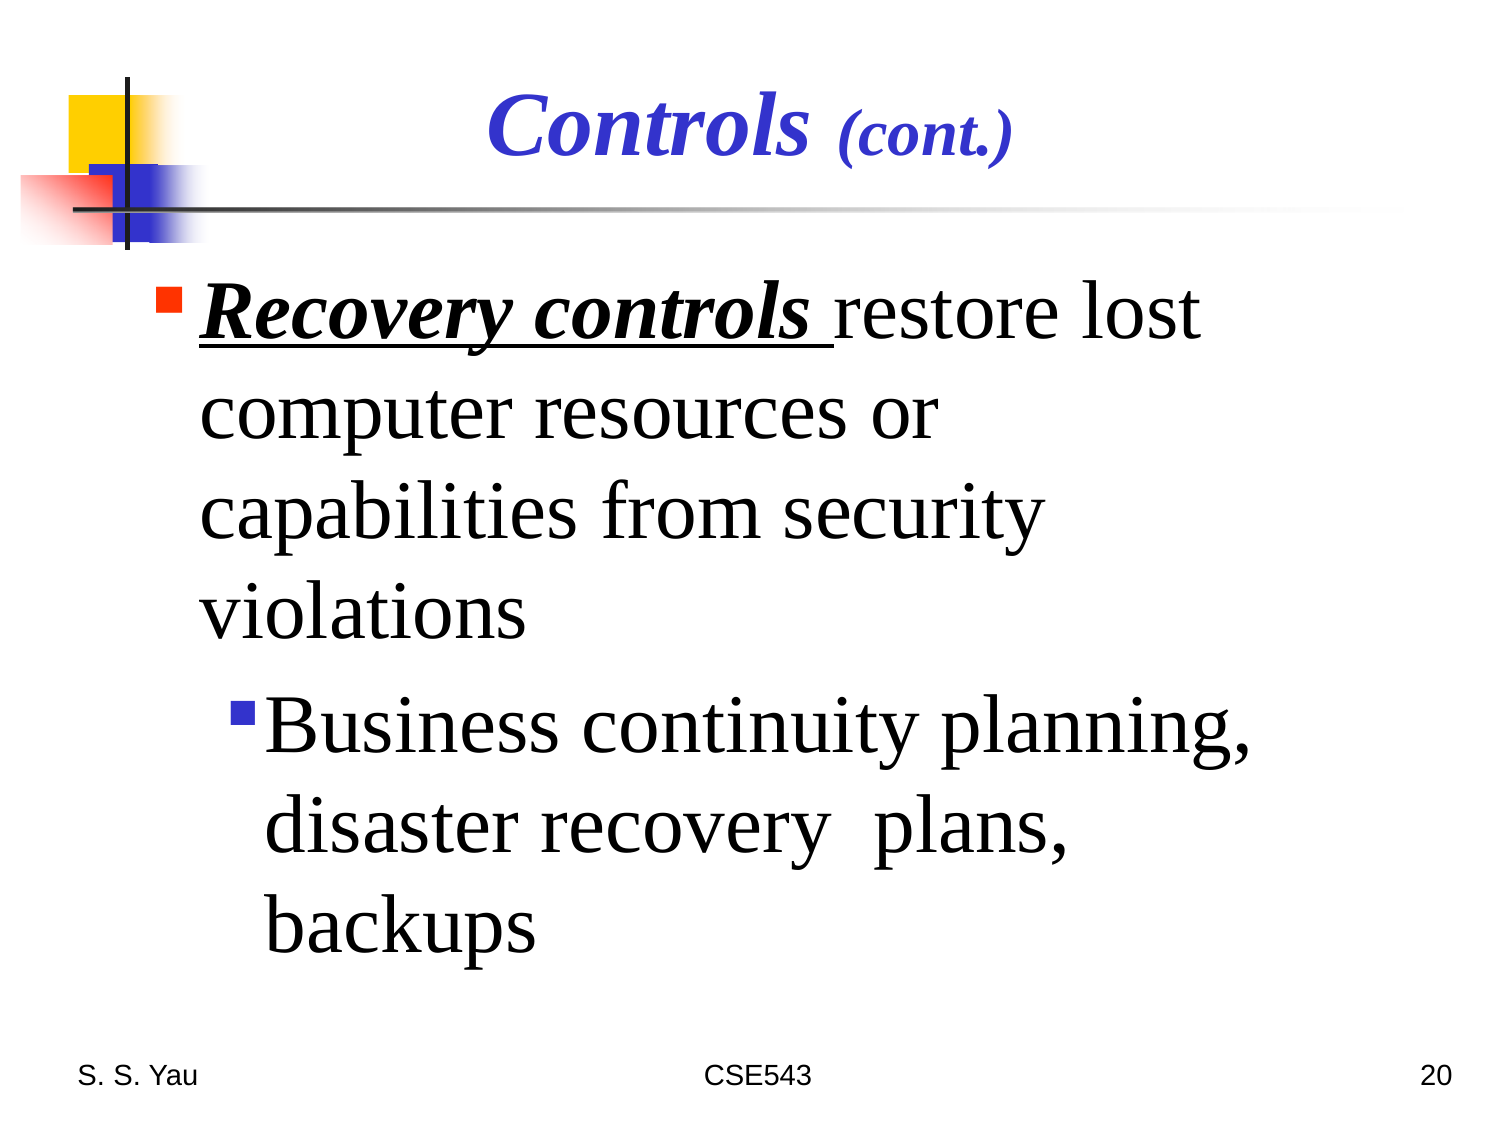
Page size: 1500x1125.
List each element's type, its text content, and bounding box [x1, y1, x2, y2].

slide_number S. S. Yau [75, 1059, 281, 1125]
slide_number 20 [1416, 1059, 1457, 1125]
list Recovery controls restore lost computer resources or capabilities from security violations Business continuity planning, disaster recovery plans, backups [107, 255, 1393, 969]
footer CSE543 [701, 1059, 824, 1125]
title Controls (cont.) [25, 63, 1475, 252]
text_box [20, 174, 25, 245]
